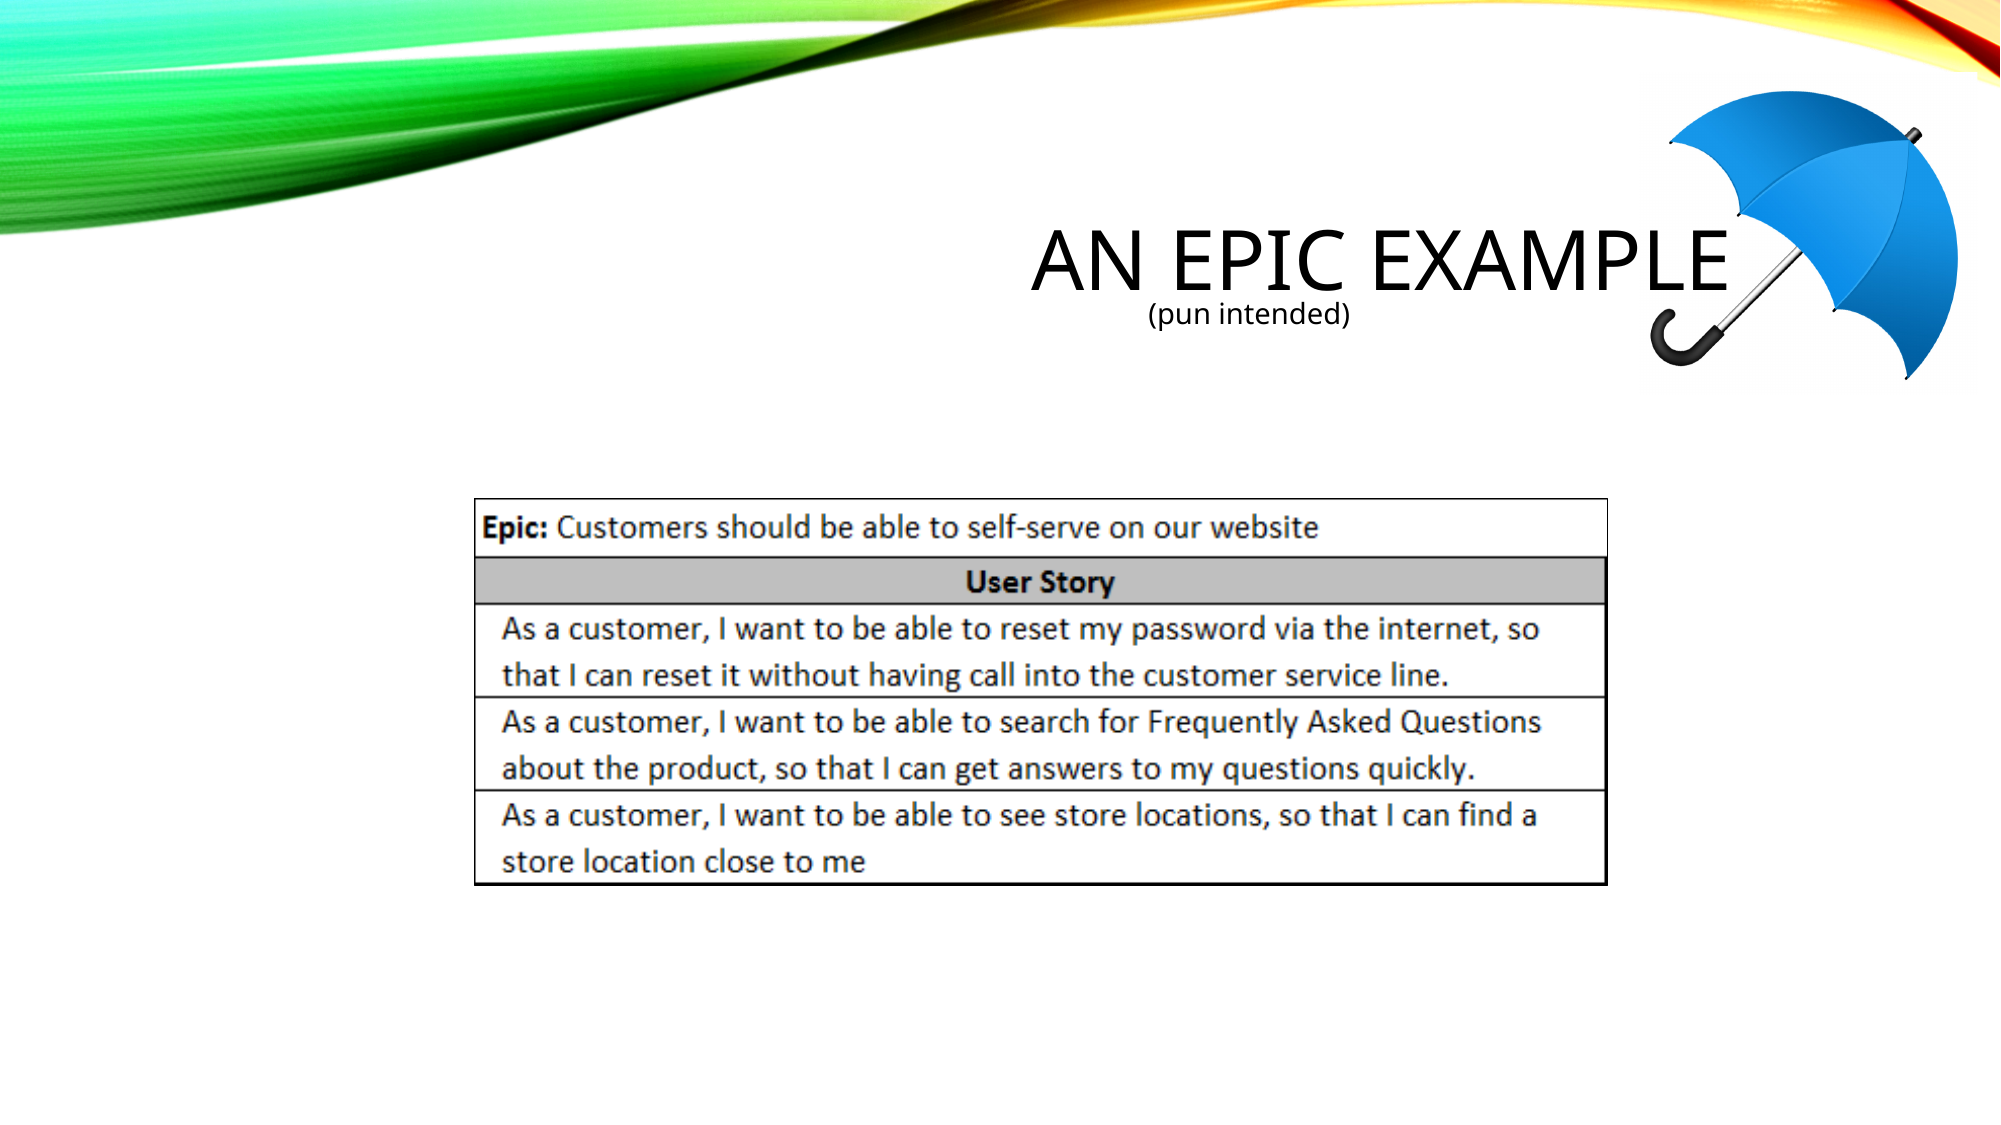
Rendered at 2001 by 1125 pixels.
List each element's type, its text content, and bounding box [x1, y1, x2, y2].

title An epic example [334, 156, 1638, 370]
picture [474, 498, 1608, 886]
text_box (pun intended) [1133, 288, 1449, 339]
picture [0, 0, 2000, 395]
